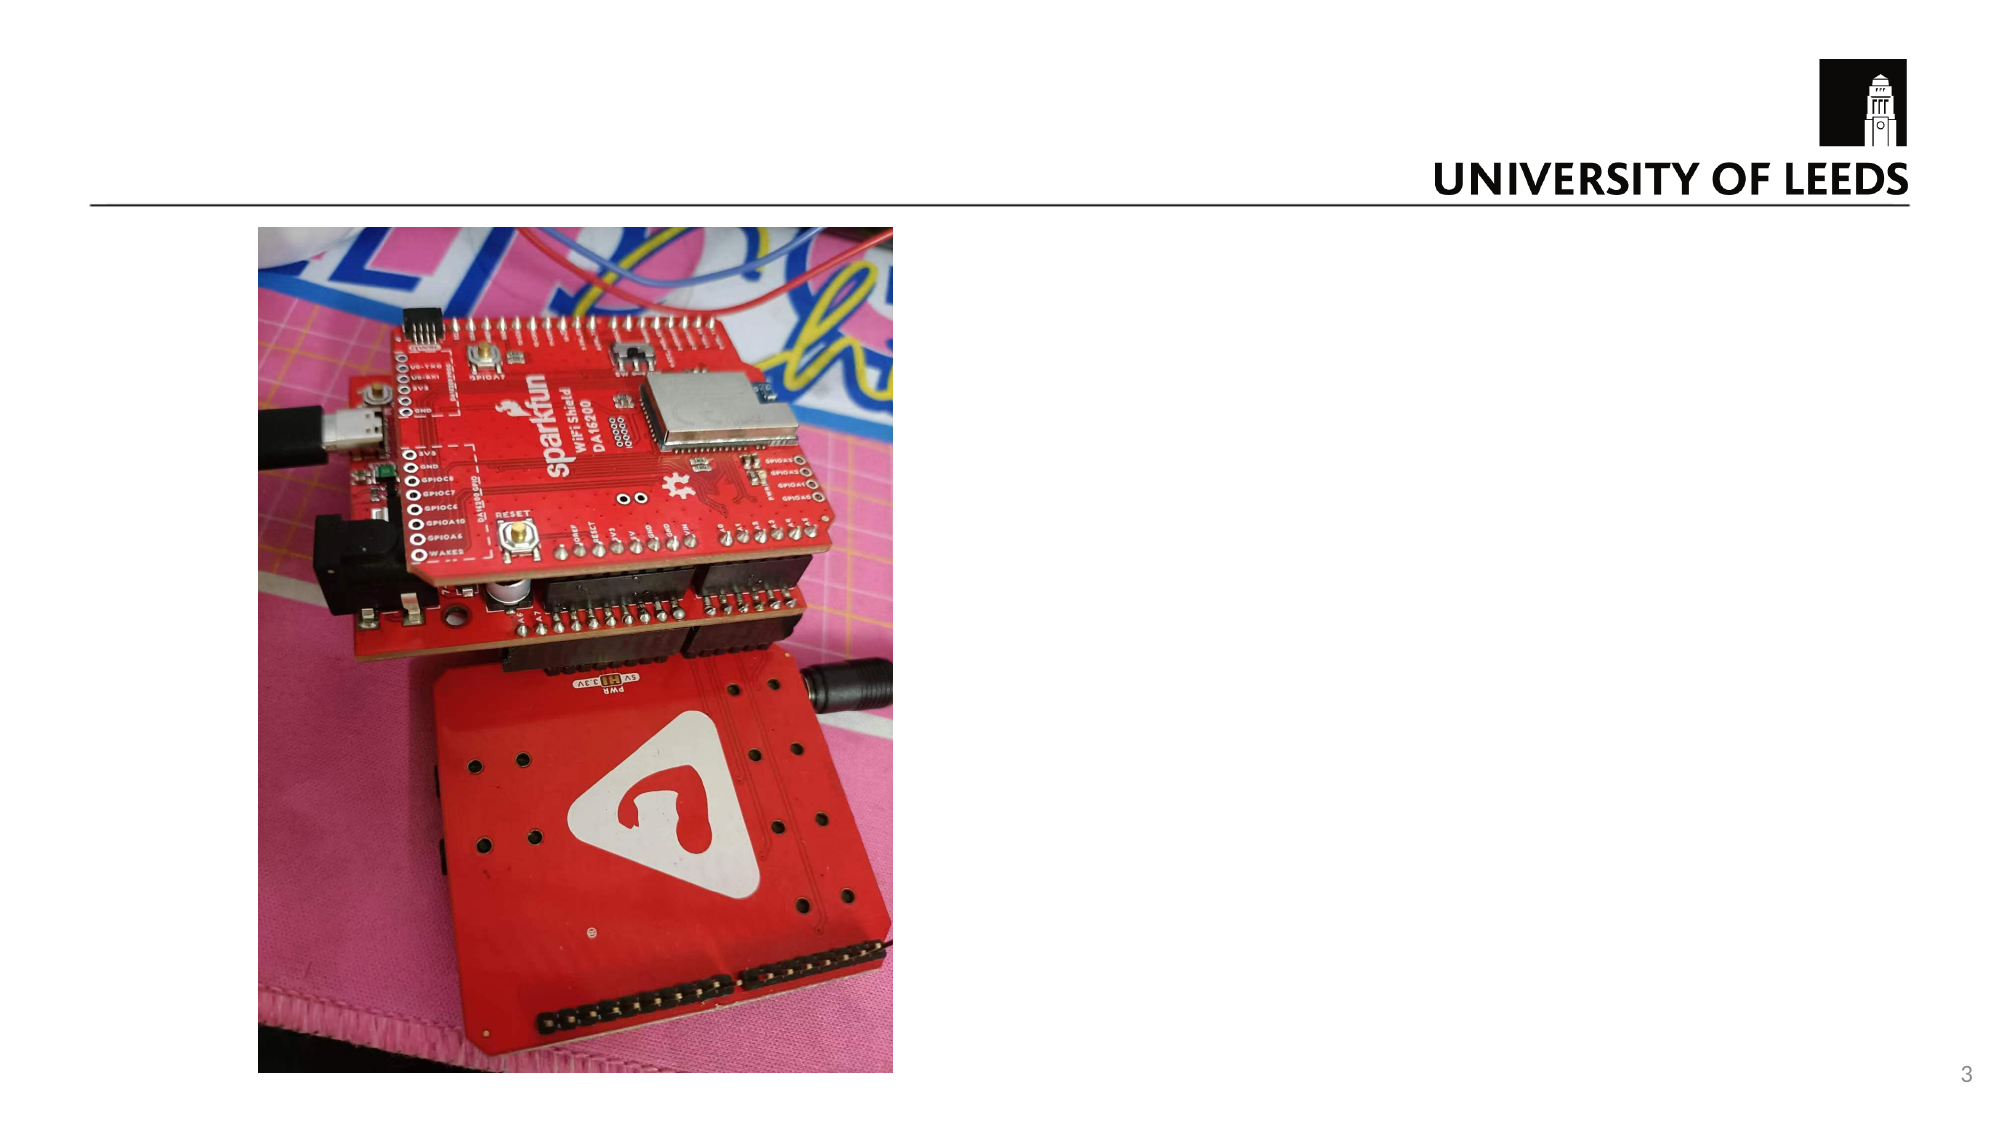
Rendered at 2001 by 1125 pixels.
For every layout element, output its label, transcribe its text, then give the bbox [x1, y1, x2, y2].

slide_number 3 [1538, 1042, 1989, 1103]
picture [0, 0, 2000, 1073]
